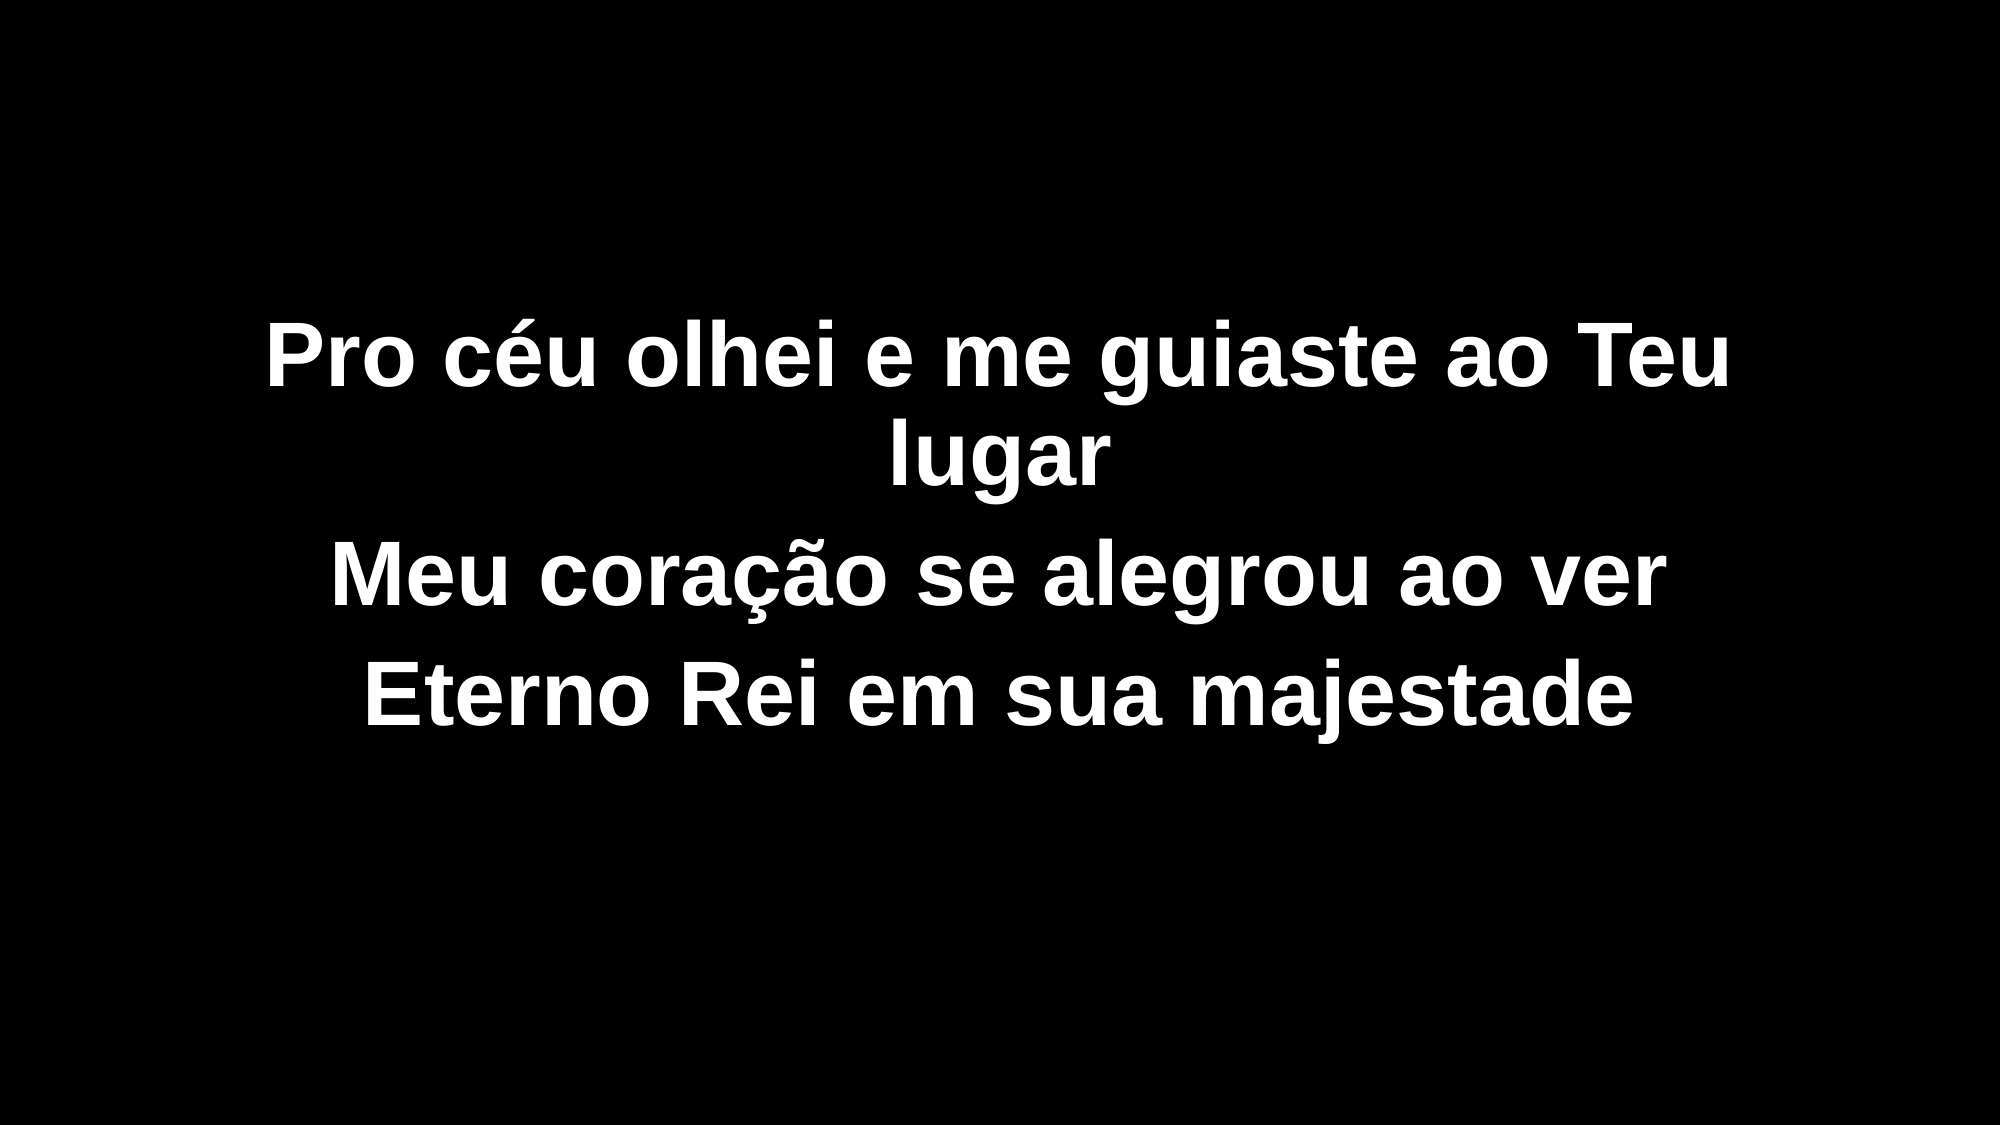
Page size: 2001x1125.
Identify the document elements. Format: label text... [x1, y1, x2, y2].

list Pro céu olhei e me guiaste ao Teu lugar Meu coração se alegrou ao ver Eterno Rei em sua majestade [137, 299, 1863, 1014]
